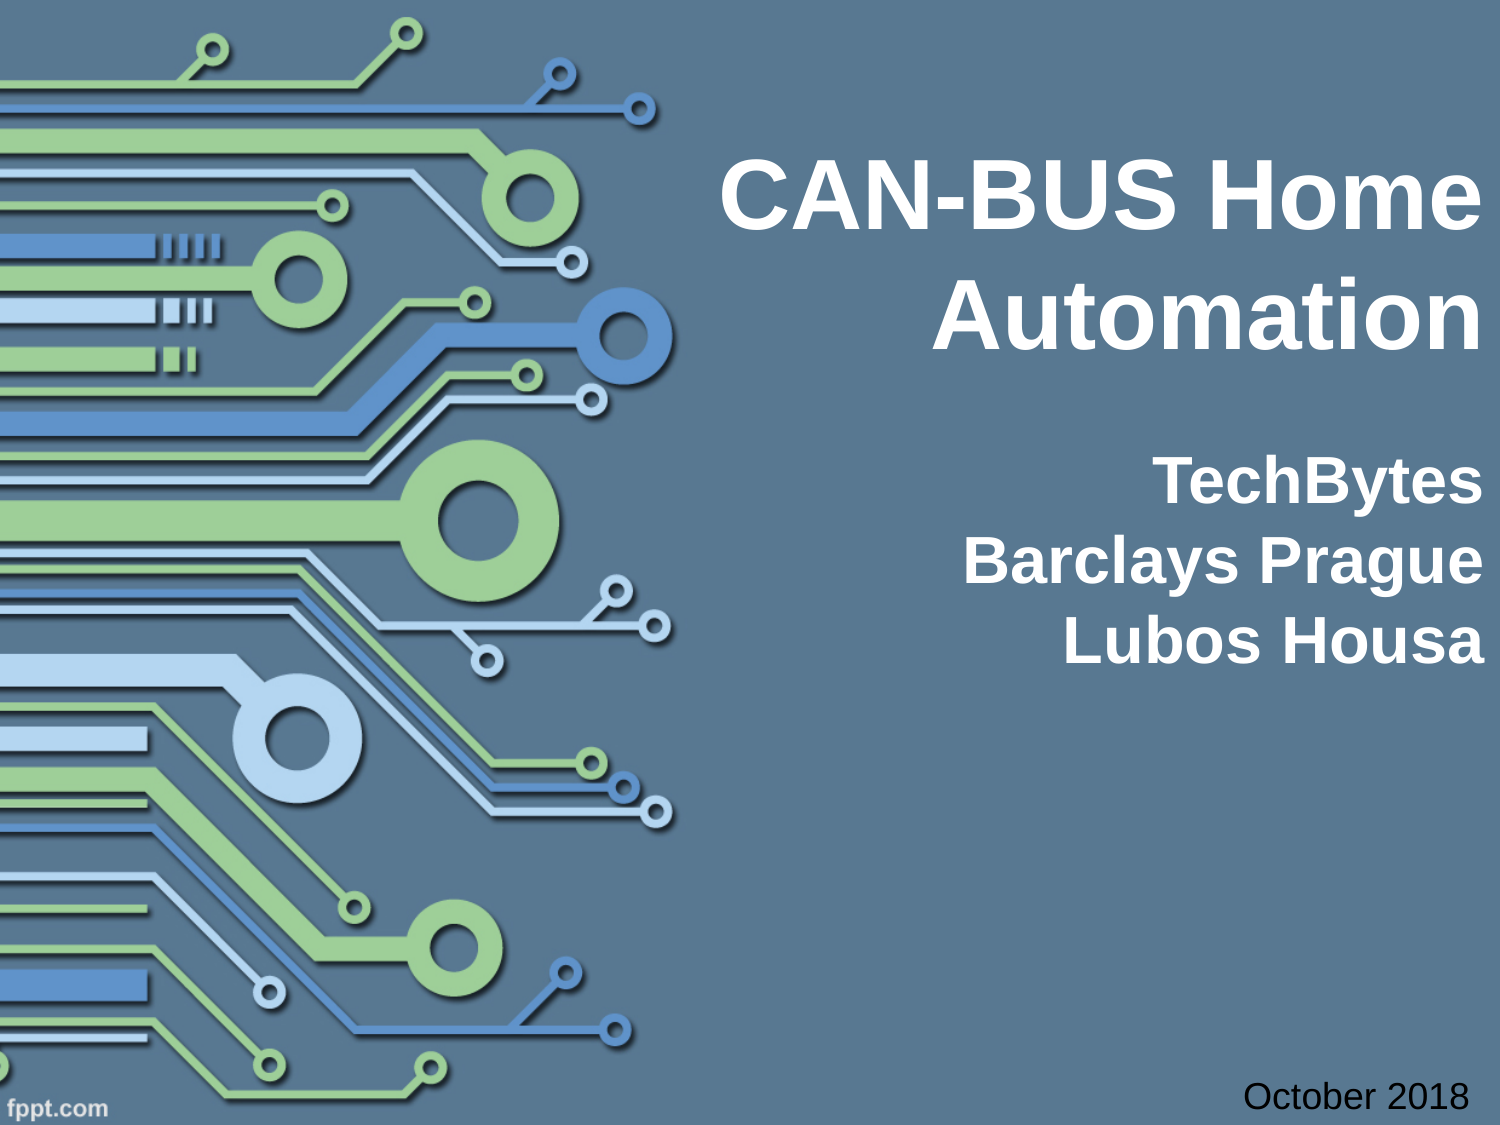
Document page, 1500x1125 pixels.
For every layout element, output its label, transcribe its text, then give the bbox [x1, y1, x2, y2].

title CAN-BUS Home Automation [377, 196, 1500, 303]
text_box TechBytes Barclays Prague Lubos Housa [377, 503, 1500, 610]
picture [0, 0, 1500, 1125]
text_box October 2018 [1228, 1064, 1500, 1125]
